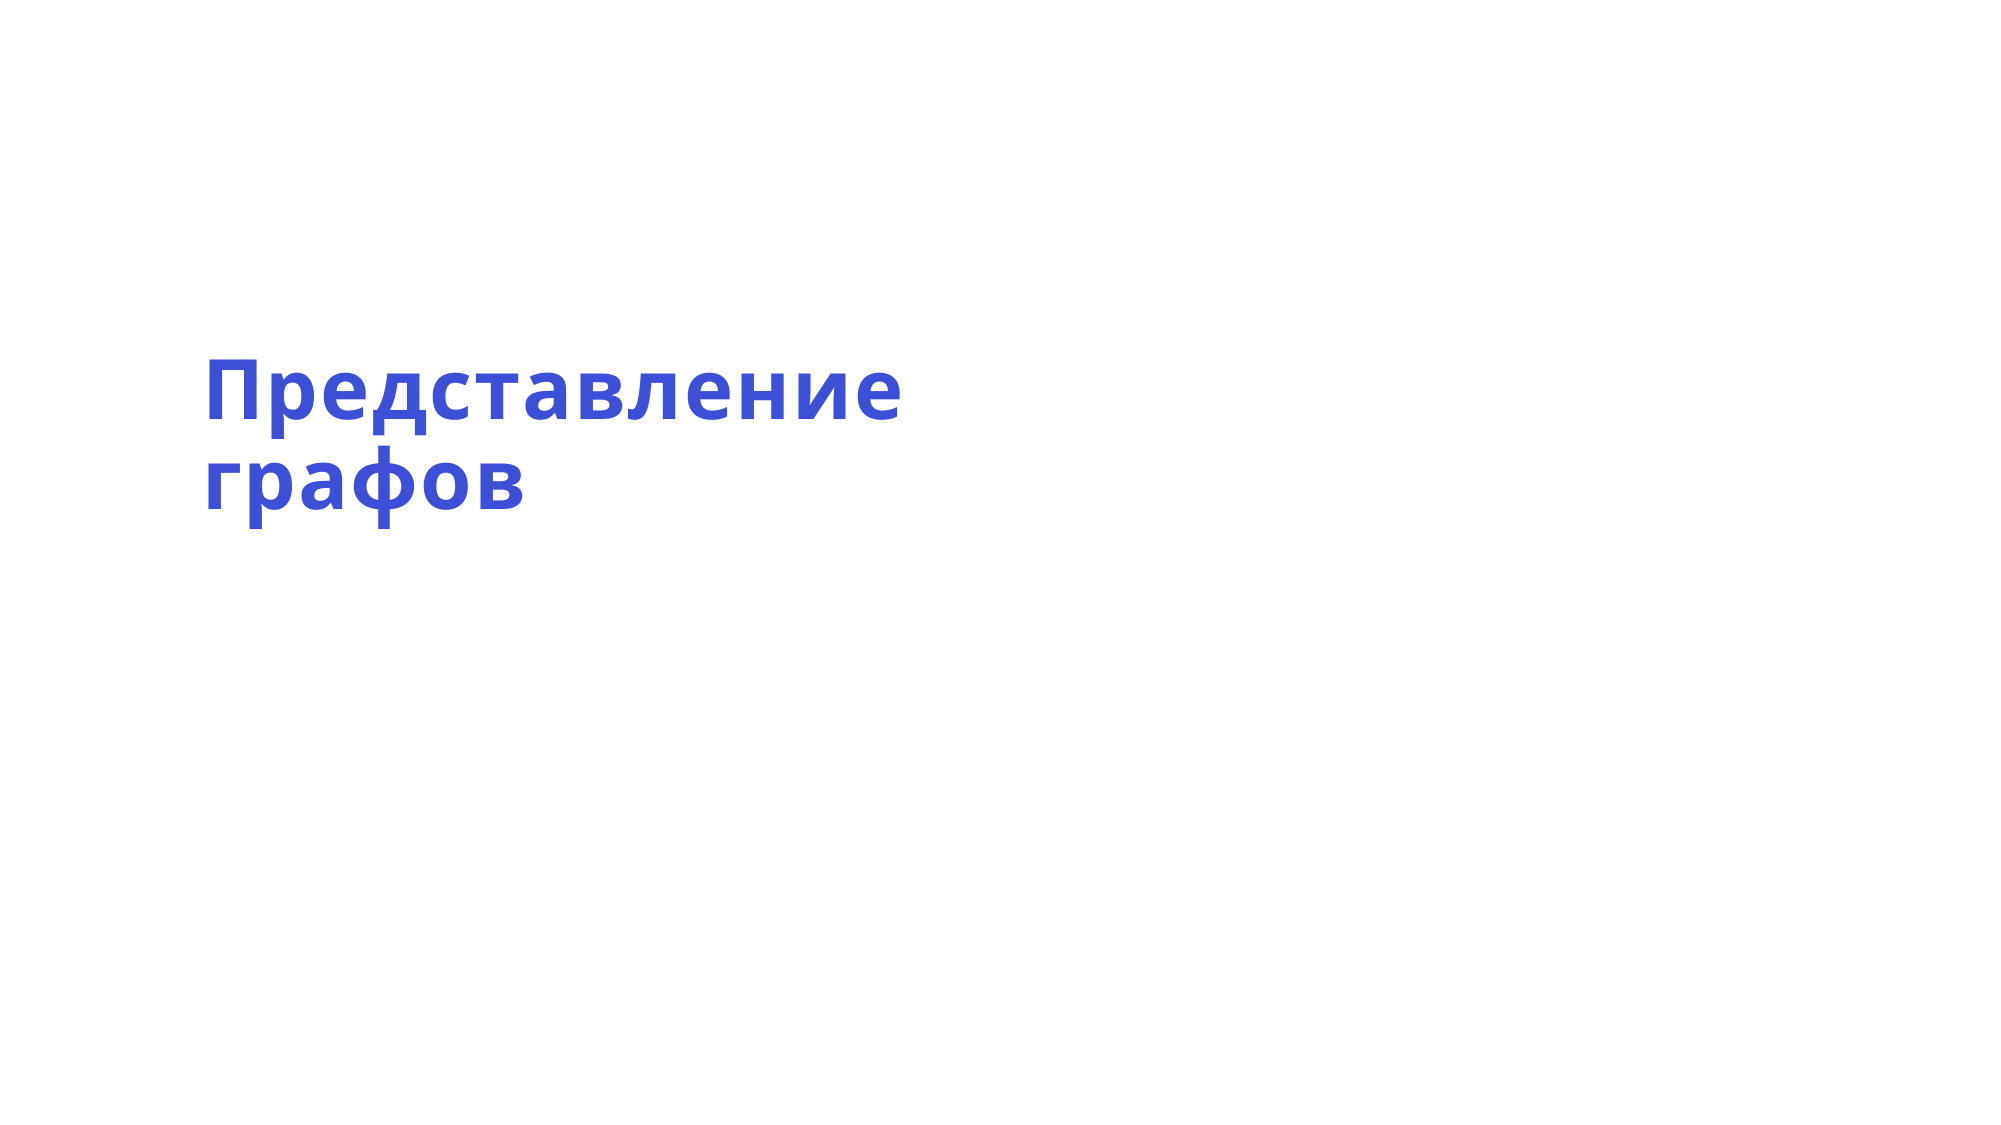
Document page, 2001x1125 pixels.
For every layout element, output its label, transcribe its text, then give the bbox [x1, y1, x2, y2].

text_box Представление графов [187, 340, 999, 539]
